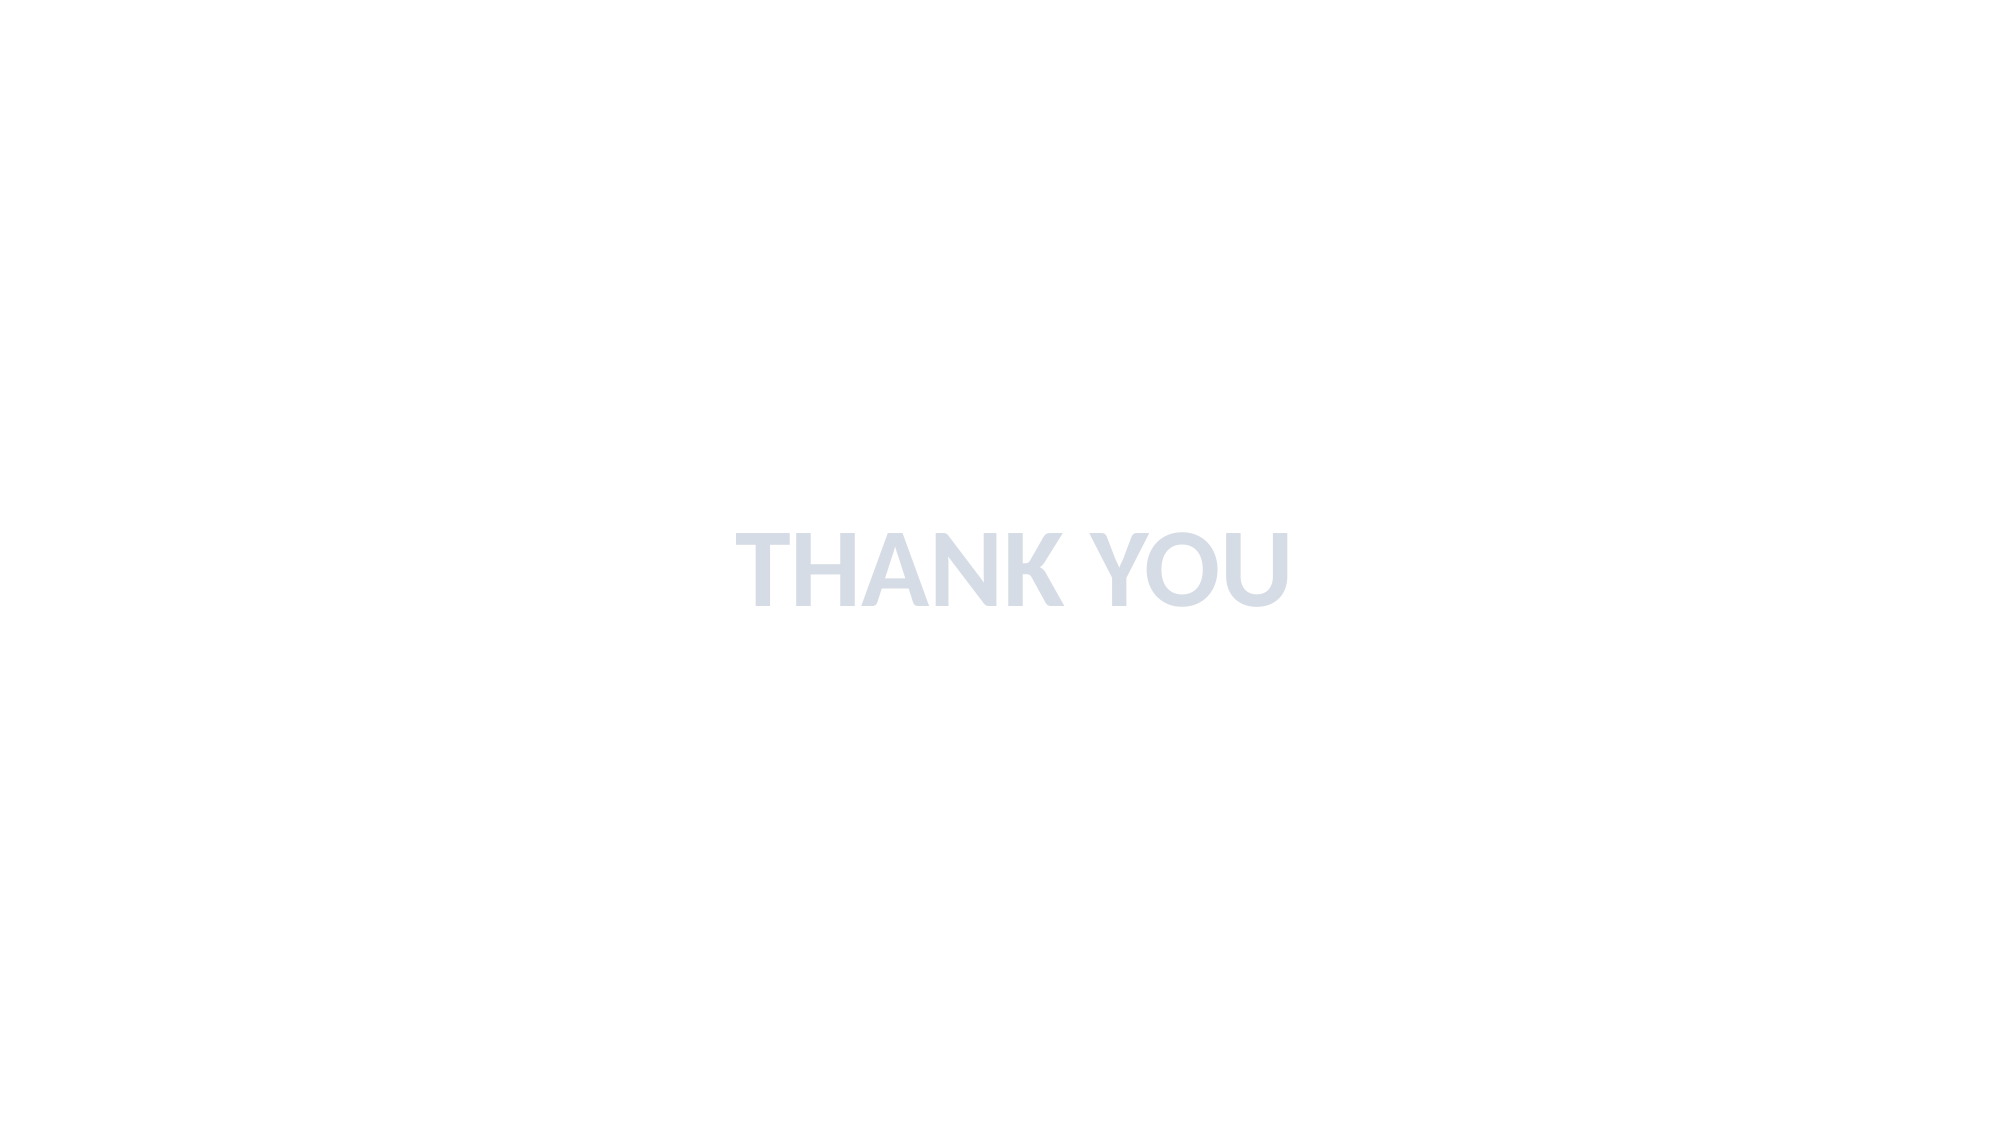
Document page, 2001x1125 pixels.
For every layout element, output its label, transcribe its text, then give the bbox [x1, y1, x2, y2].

text_box THANK YOU [720, 486, 1311, 637]
